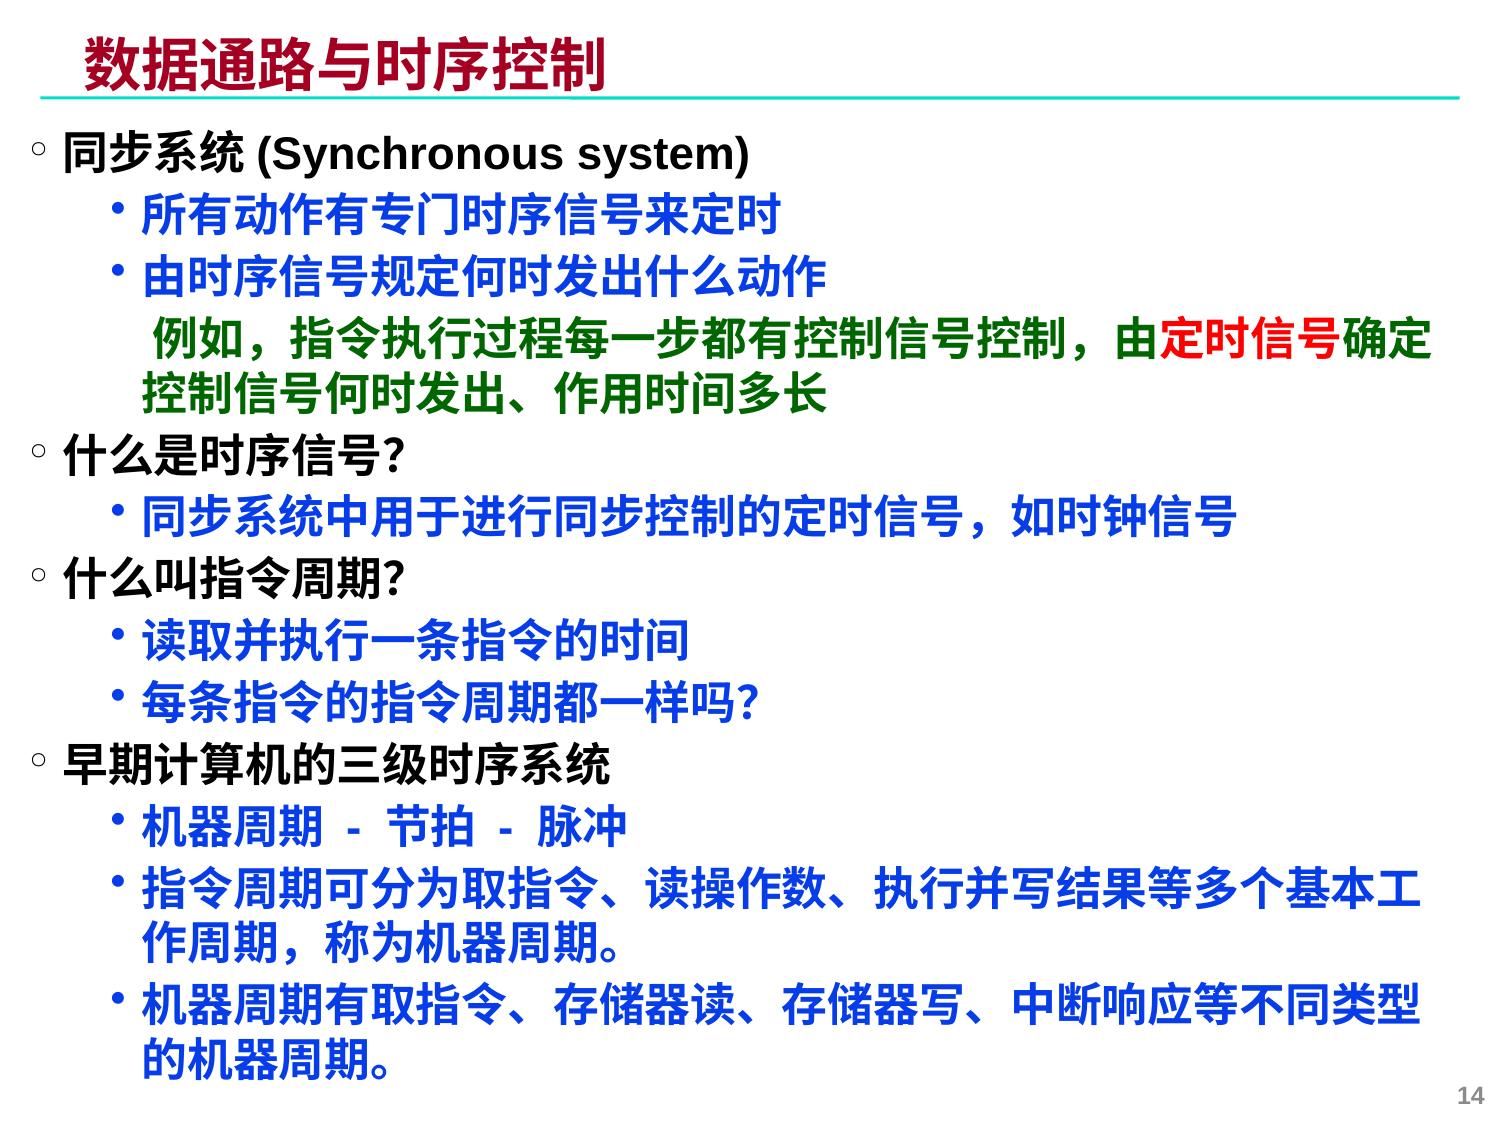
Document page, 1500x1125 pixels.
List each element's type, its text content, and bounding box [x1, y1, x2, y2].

title 数据通路与时序控制 [72, 33, 1304, 103]
slide_number 14 [1162, 1065, 1500, 1125]
list 同步系统(Synchronous system) 所有动作有专门时序信号来定时 由时序信号规定何时发出什么动作 例如，指令执行过程每一步都有控制信号控制，由定时信号确定控制信号何时发出、作用时间多长 什么是时序信号？ 同步系统中用于进行同步控制的定时信号，如时钟信号 什么叫指令周期？ 读取并执行一条指令的时间 每条指令的指令周期都一样吗？ 早期计算机的三级时序系统 机器周期 - 节拍 - 脉冲 指令周期可分为取指令、读操作数、执行并写结果等多个基本工作周期，称为机器周期。 机器周期有取指令、存储器读、存储器写、中断响应等不同类型的机器周期。 [18, 119, 1445, 1117]
